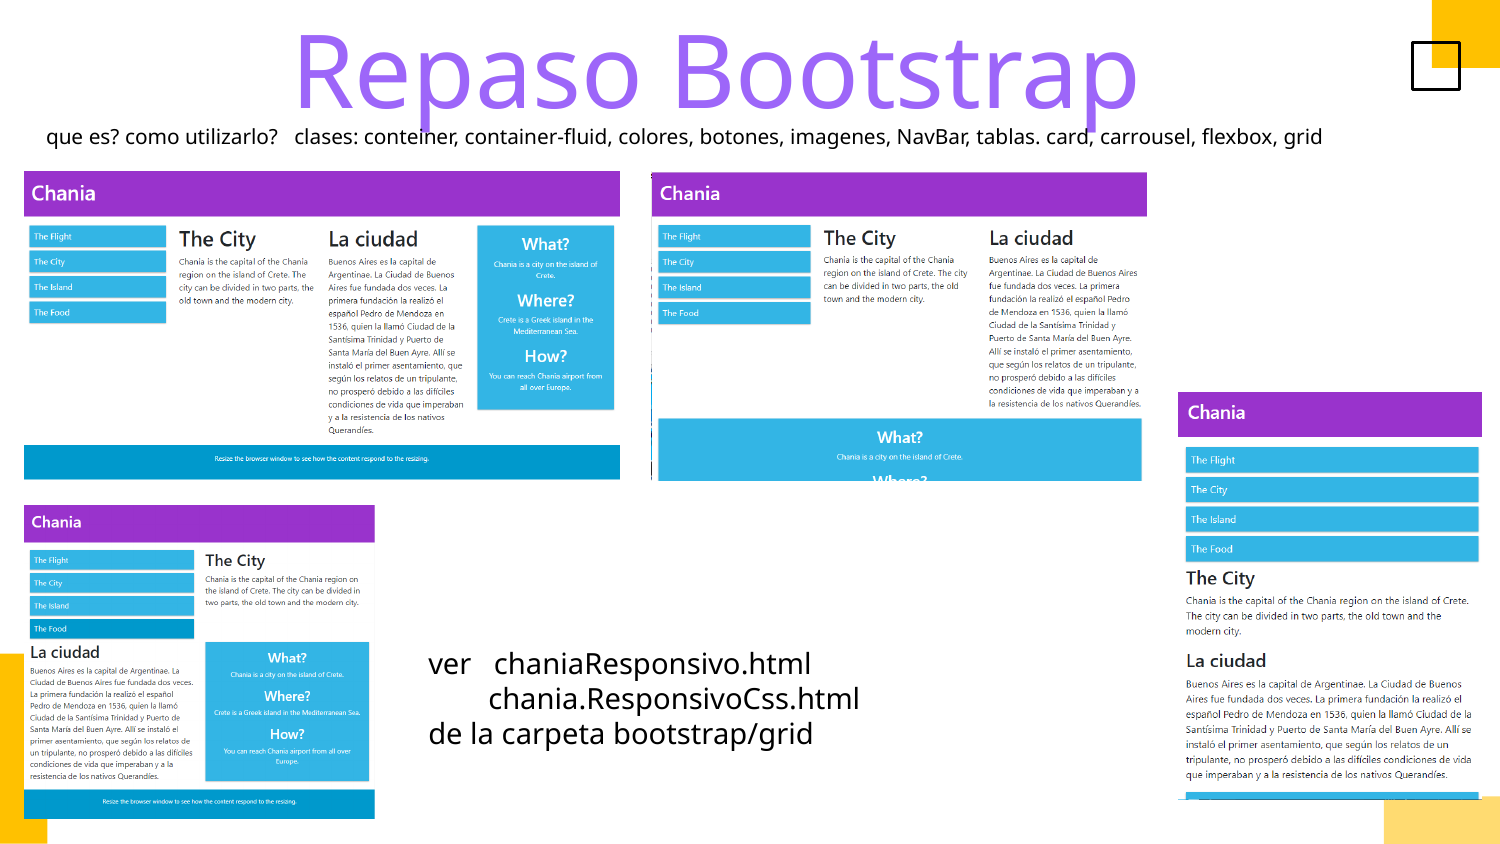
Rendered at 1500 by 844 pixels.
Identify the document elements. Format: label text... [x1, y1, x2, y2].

picture [1177, 392, 1483, 800]
picture [24, 171, 620, 444]
text_box ver chaniaResponsivo.html chania.ResponsivoCss.html de la carpeta bootstrap/grid [413, 630, 1008, 766]
picture [650, 171, 1147, 481]
title Repaso Bootstrap que es? como utilizarlo? clases: conteiner, container-fluid, colores, botones, imagenes, NavBar, tablas. card, carrousel, flexbox, grid [31, 15, 1402, 152]
picture [24, 504, 375, 789]
